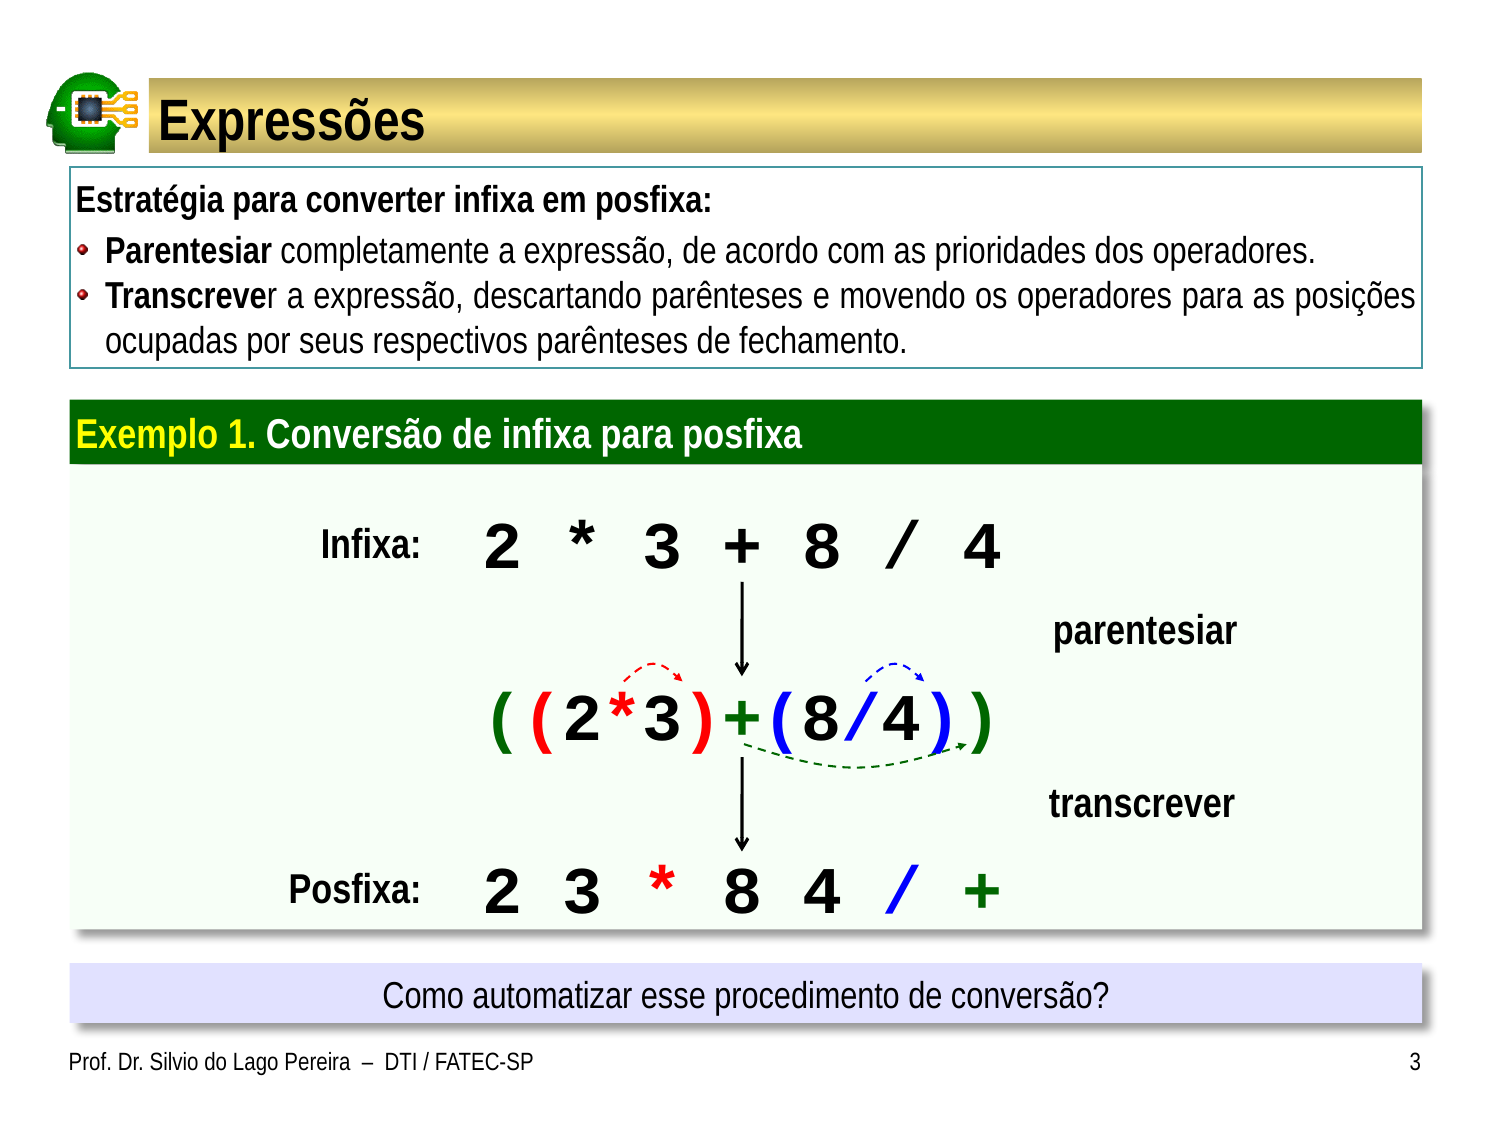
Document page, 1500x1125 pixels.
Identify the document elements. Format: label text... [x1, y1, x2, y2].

footer Prof. Dr. Silvio do Lago Pereira – DTI / FATEC-SP [68, 1037, 560, 1101]
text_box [69, 399, 1423, 935]
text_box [273, 511, 1008, 572]
slide_number 3 [1361, 1038, 1422, 1101]
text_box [623, 663, 1286, 852]
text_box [741, 581, 1290, 667]
text_box Como automatizar esse procedimento de conversão? [69, 963, 1423, 1023]
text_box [273, 857, 1008, 917]
picture [45, 66, 140, 161]
text_box Estratégia para converter infixa em posfixa: Parentesiar completamente a expressão, de acordo com as prioridades dos operadores. Transcrever a expressão, descartando parênteses e movendo os operadores para as posições ocupadas por seus respectivos parênteses de fechamento. [69, 167, 1423, 369]
title Expressões [149, 81, 1420, 153]
picture [75, 242, 88, 255]
picture [75, 287, 88, 300]
